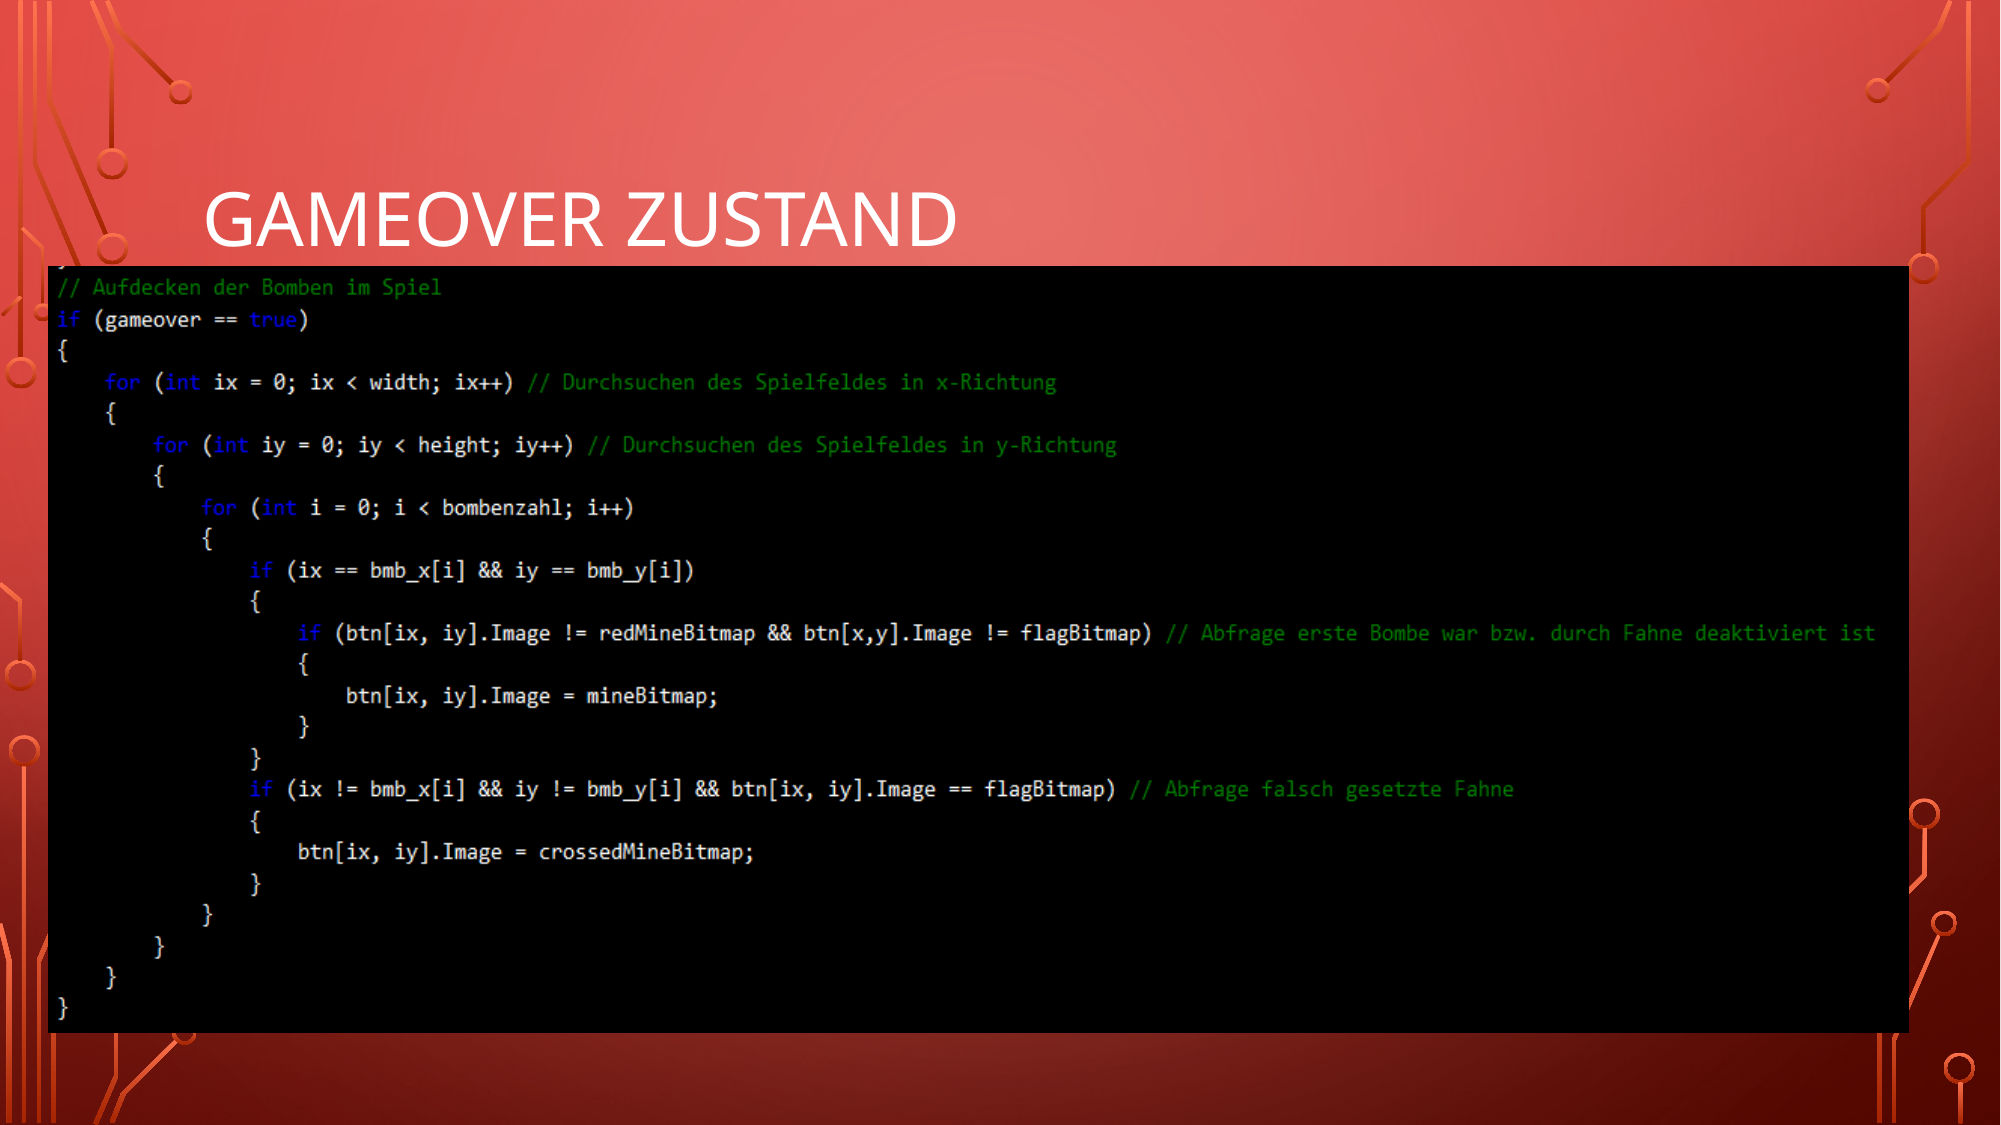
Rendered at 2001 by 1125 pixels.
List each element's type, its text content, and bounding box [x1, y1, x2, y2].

picture [48, 266, 1909, 1033]
title Gameover Zustand [187, 101, 1813, 266]
